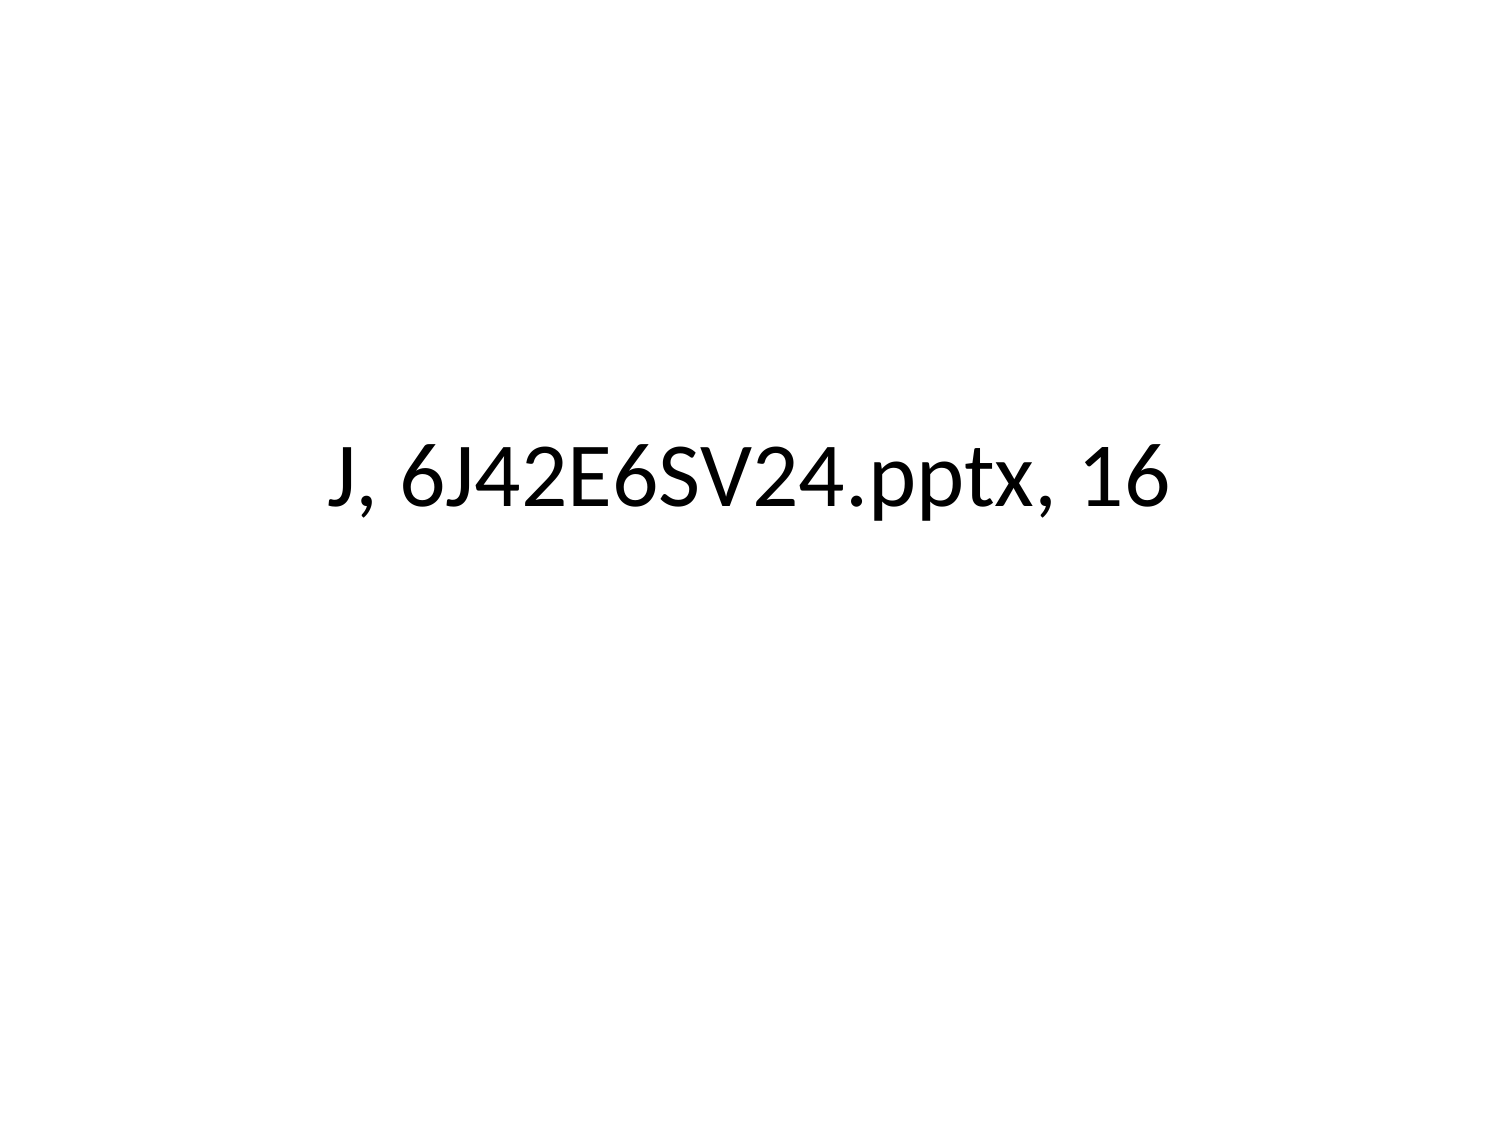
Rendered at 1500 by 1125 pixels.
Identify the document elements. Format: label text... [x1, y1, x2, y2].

title J, 6J42E6SV24.pptx, 16 [112, 349, 1388, 591]
